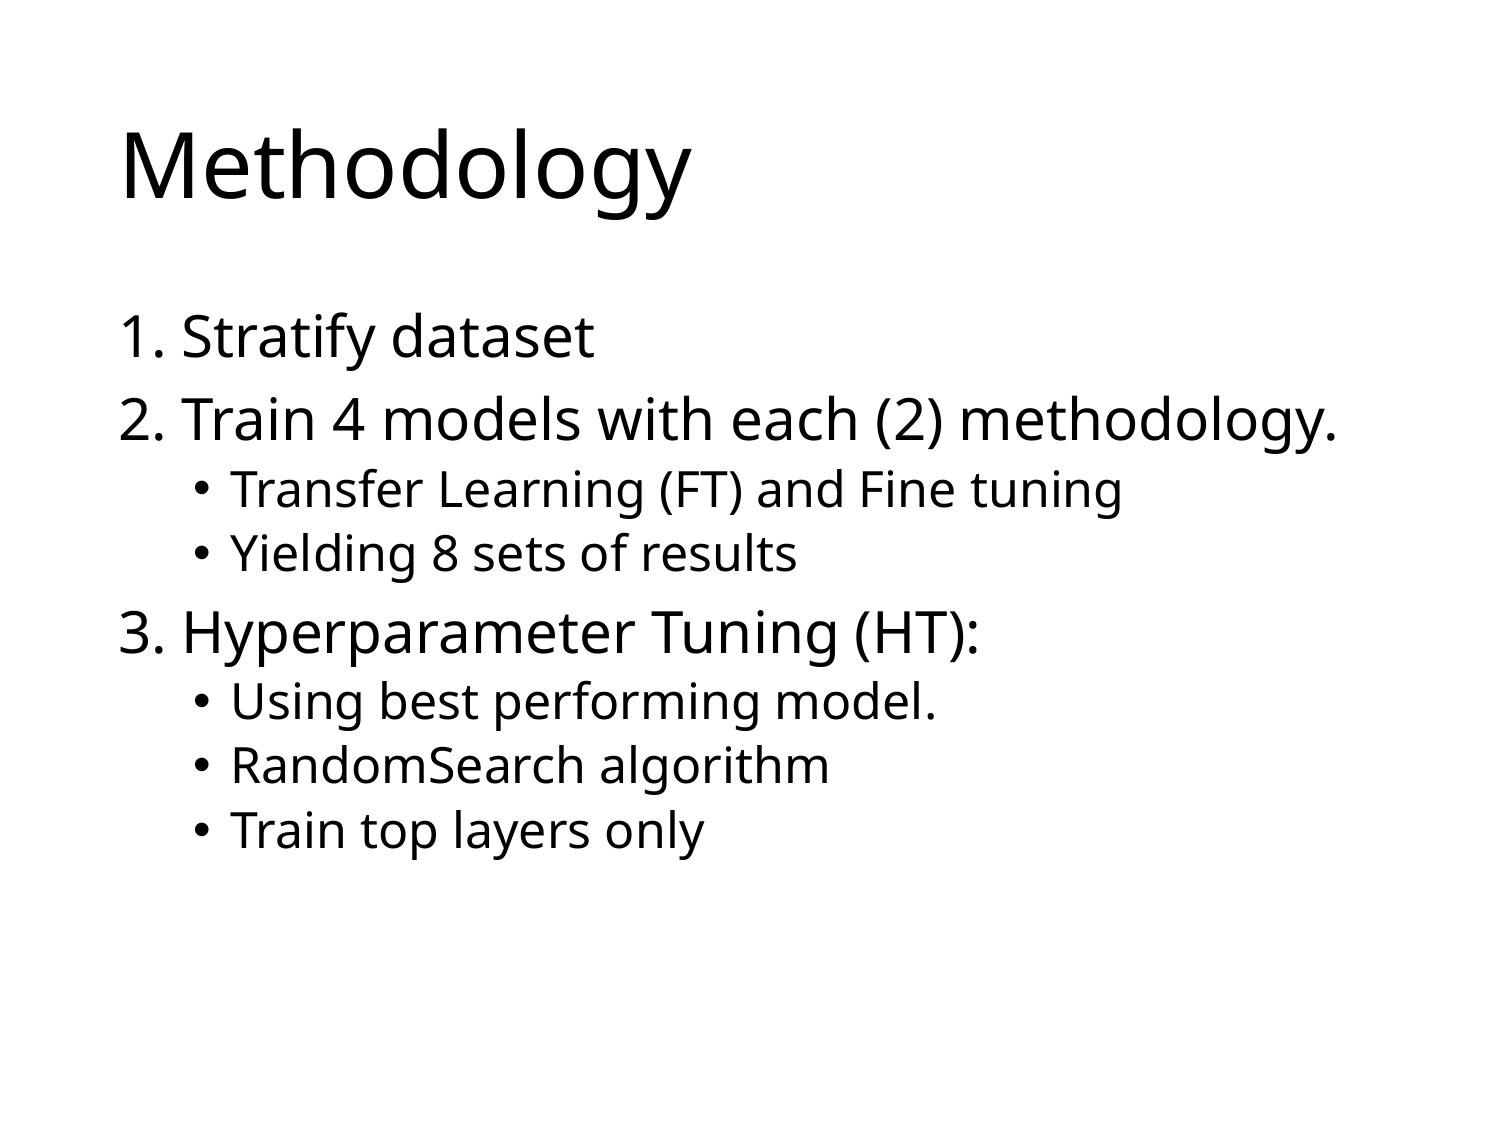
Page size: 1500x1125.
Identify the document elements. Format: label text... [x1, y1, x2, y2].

title Methodology [103, 59, 1397, 278]
list Stratify dataset Train 4 models with each (2) methodology. Transfer Learning (FT) and Fine tuning Yielding 8 sets of results Hyperparameter Tuning (HT): Using best performing model. RandomSearch algorithm Train top layers only [103, 299, 1397, 1014]
